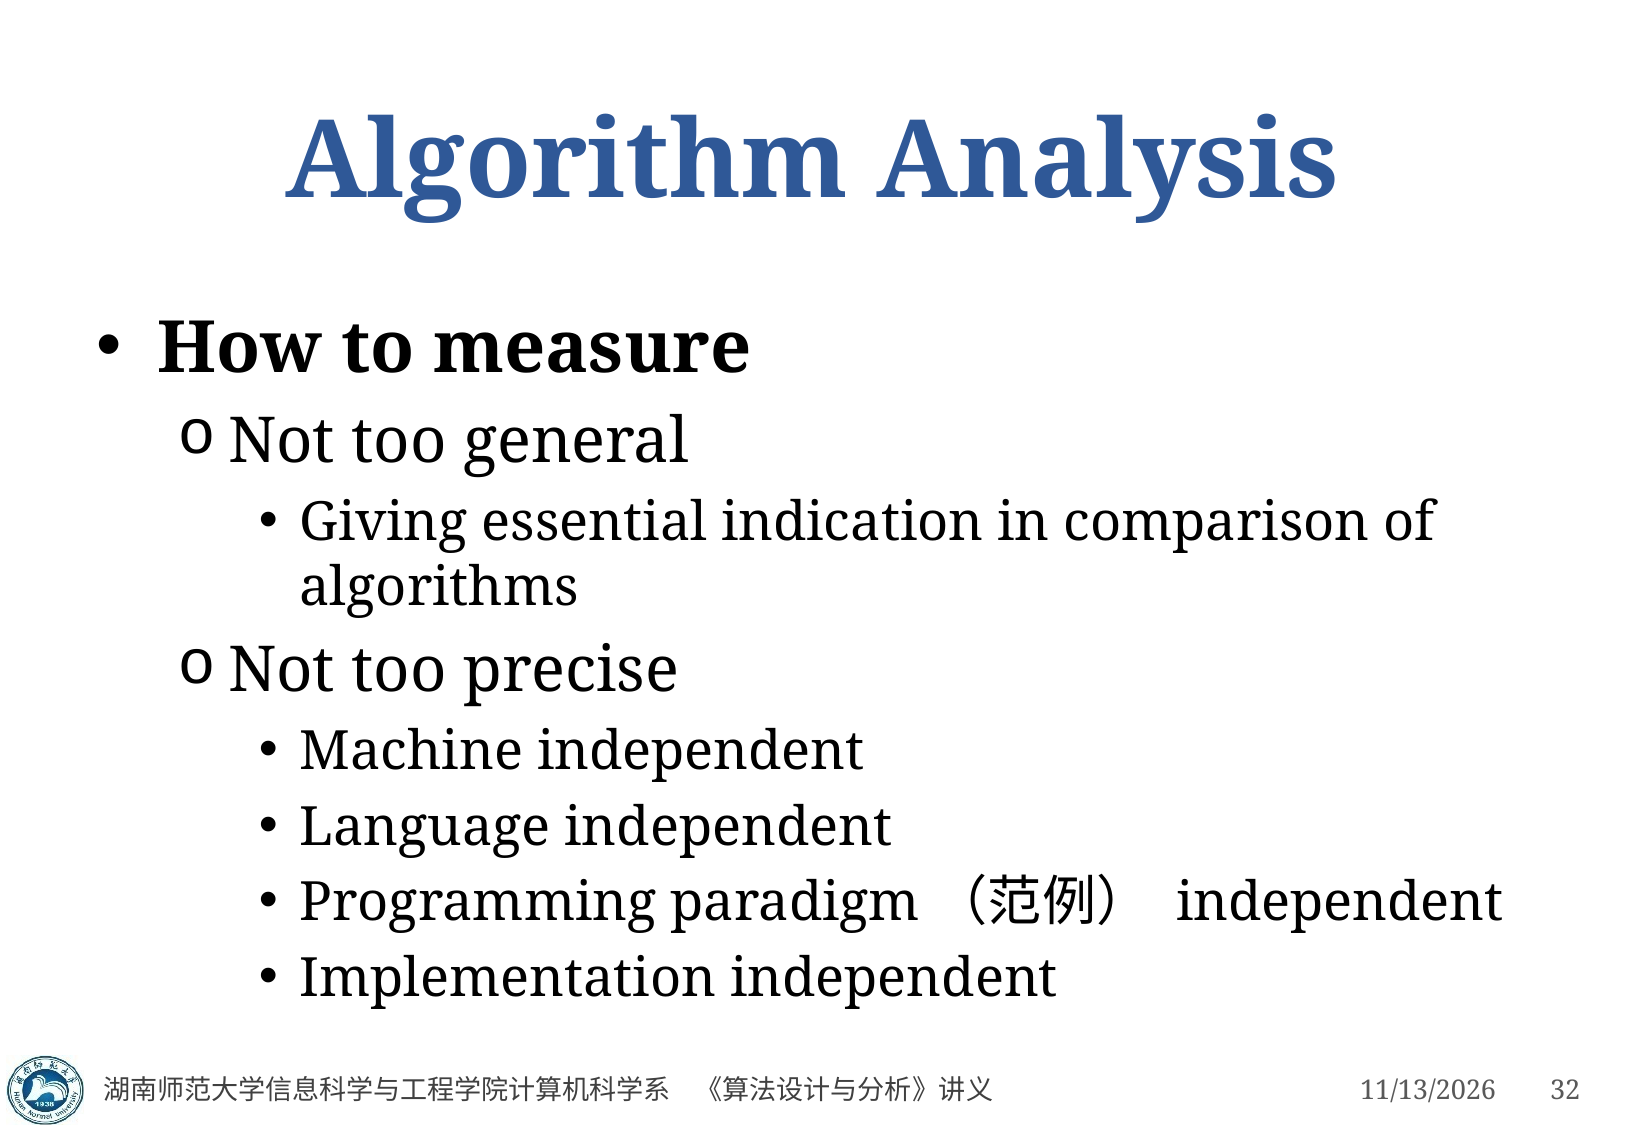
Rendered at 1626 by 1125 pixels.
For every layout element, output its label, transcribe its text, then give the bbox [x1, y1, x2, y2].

footer 湖南师范大学信息科学与工程学院计算机科学系 《算法设计与分析》讲义 [95, 1058, 1018, 1119]
title Algorithm Analysis [81, 54, 1544, 228]
picture [6, 1055, 84, 1125]
list How to measure Not too general Giving essential indication in comparison of algorithms Not too precise Machine independent Language independent Programming paradigm（范例） independent Implementation independent [81, 292, 1544, 1035]
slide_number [1132, 1061, 1504, 1121]
slide_number 32 [1545, 1061, 1619, 1121]
